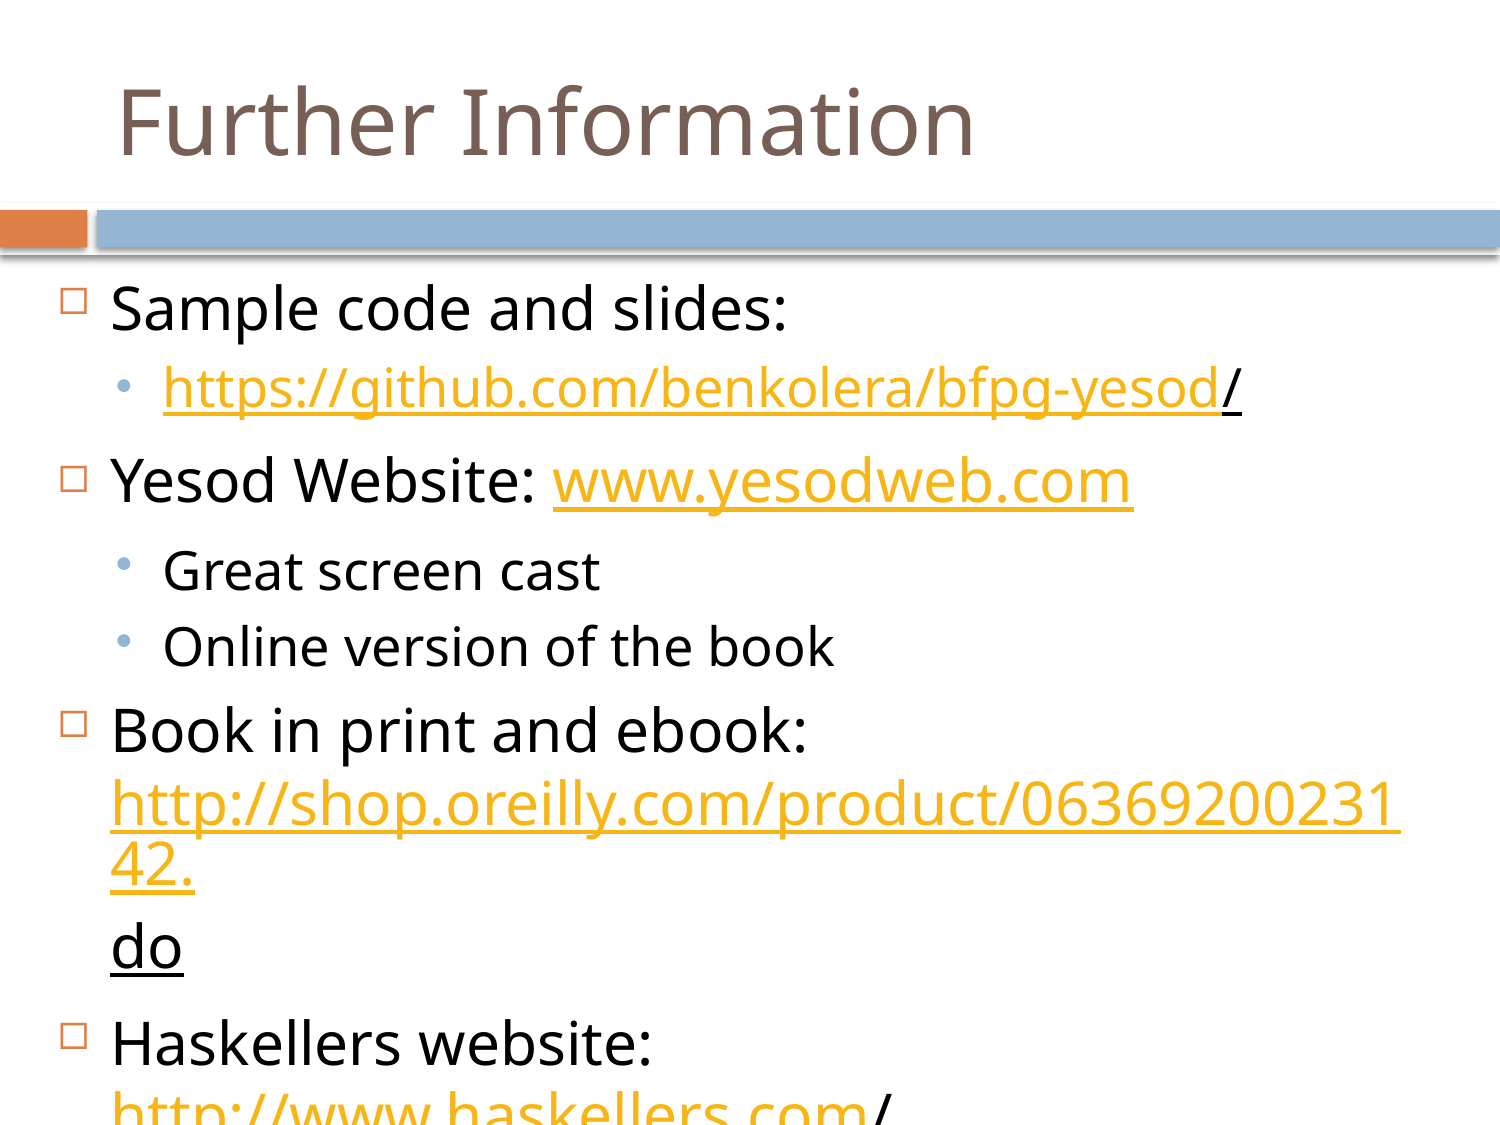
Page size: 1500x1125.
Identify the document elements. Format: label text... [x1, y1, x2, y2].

list Sample code and slides: https://github.com/benkolera/bfpg-yesod/ Yesod Website: www.yesodweb.com Great screen cast Online version of the book Book in print and ebook: http://shop.oreilly.com/product/0636920023142.do Haskellers website: http://www.haskellers.com/ [42, 262, 1438, 1084]
title Further Information [100, 37, 1438, 200]
